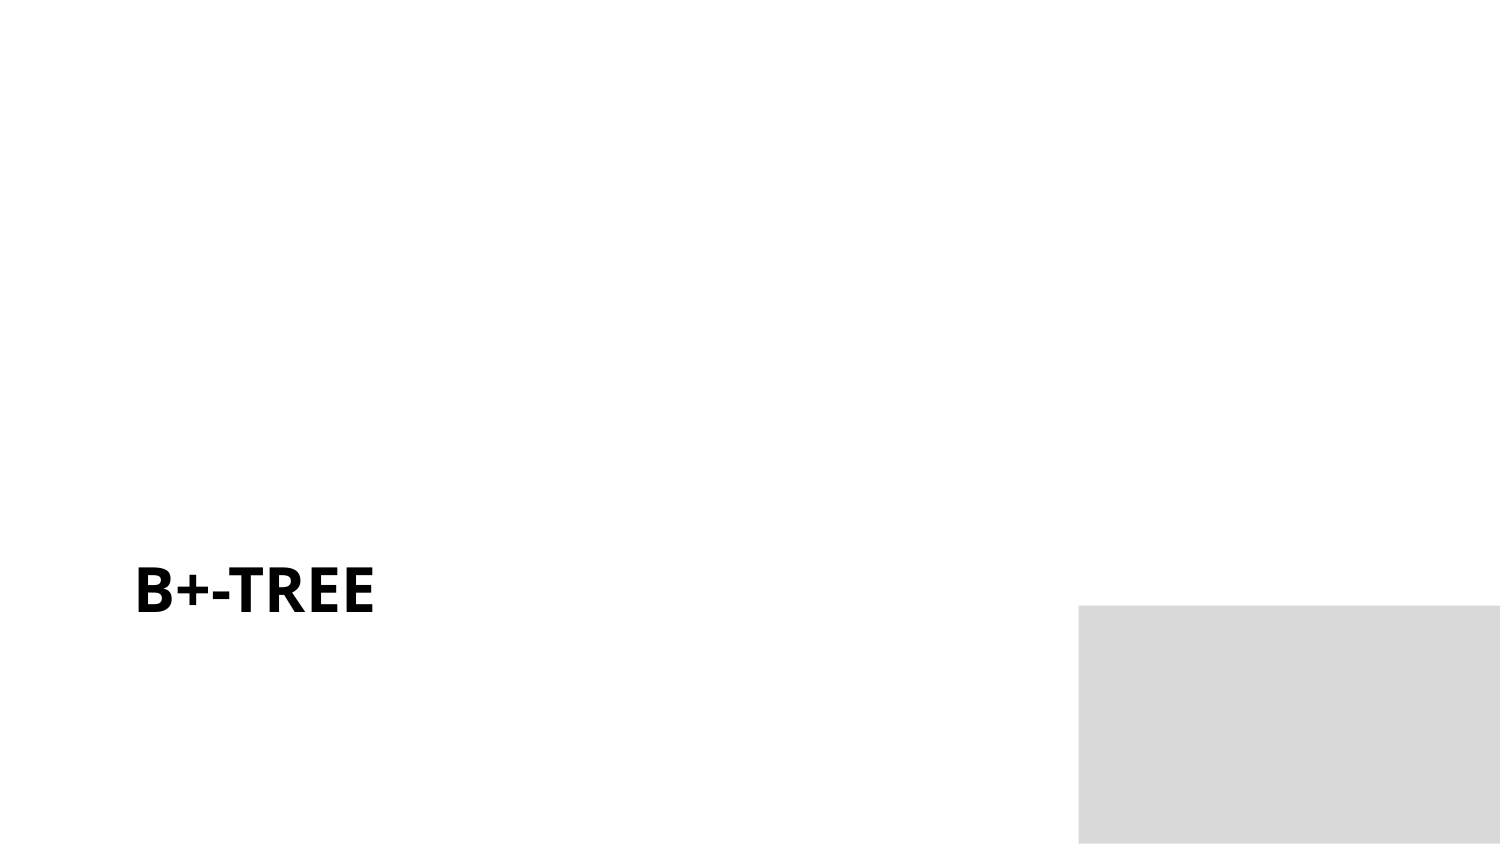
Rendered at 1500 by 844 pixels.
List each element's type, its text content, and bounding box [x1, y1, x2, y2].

title B+-Tree [118, 542, 1394, 710]
